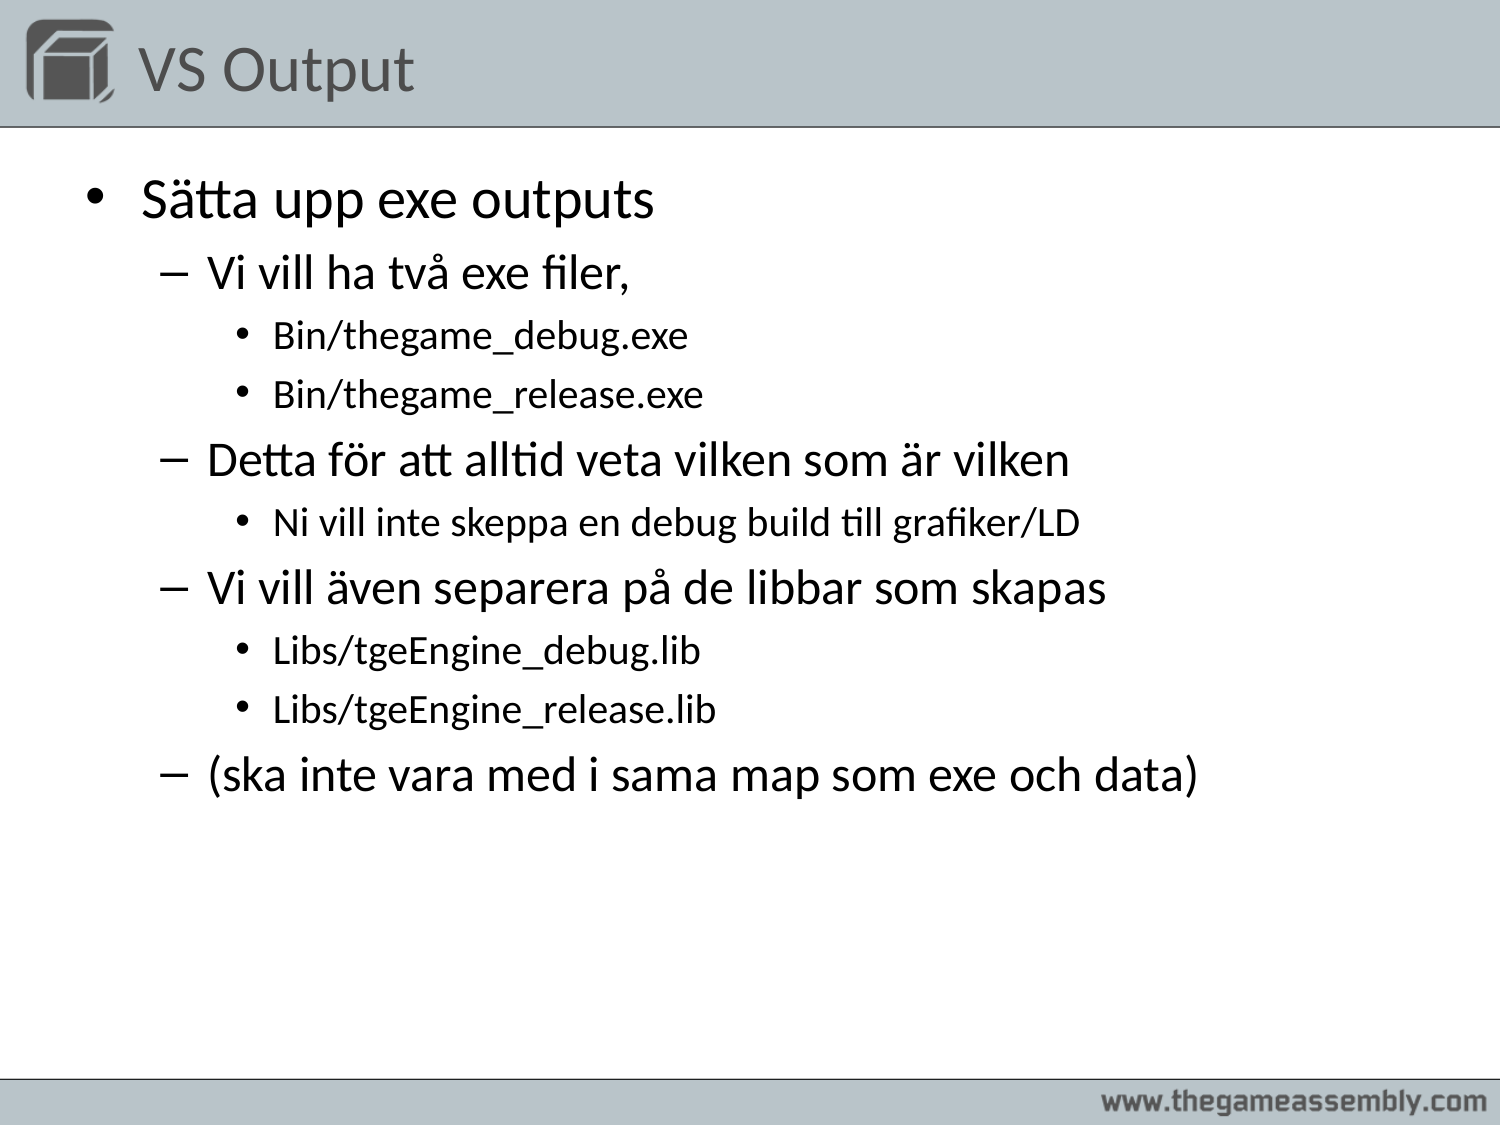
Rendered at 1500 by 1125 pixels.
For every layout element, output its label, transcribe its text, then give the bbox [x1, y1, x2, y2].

list Sätta upp exe outputs Vi vill ha två exe filer, Bin/thegame_debug.exe Bin/thegame_release.exe Detta för att alltid veta vilken som är vilken Ni vill inte skeppa en debug build till grafiker/LD Vi vill även separera på de libbar som skapas Libs/tgeEngine_debug.lib Libs/tgeEngine_release.lib (ska inte vara med i sama map som exe och data) [70, 152, 1421, 973]
title VS Output [123, 0, 1500, 130]
picture [0, 0, 1500, 1125]
